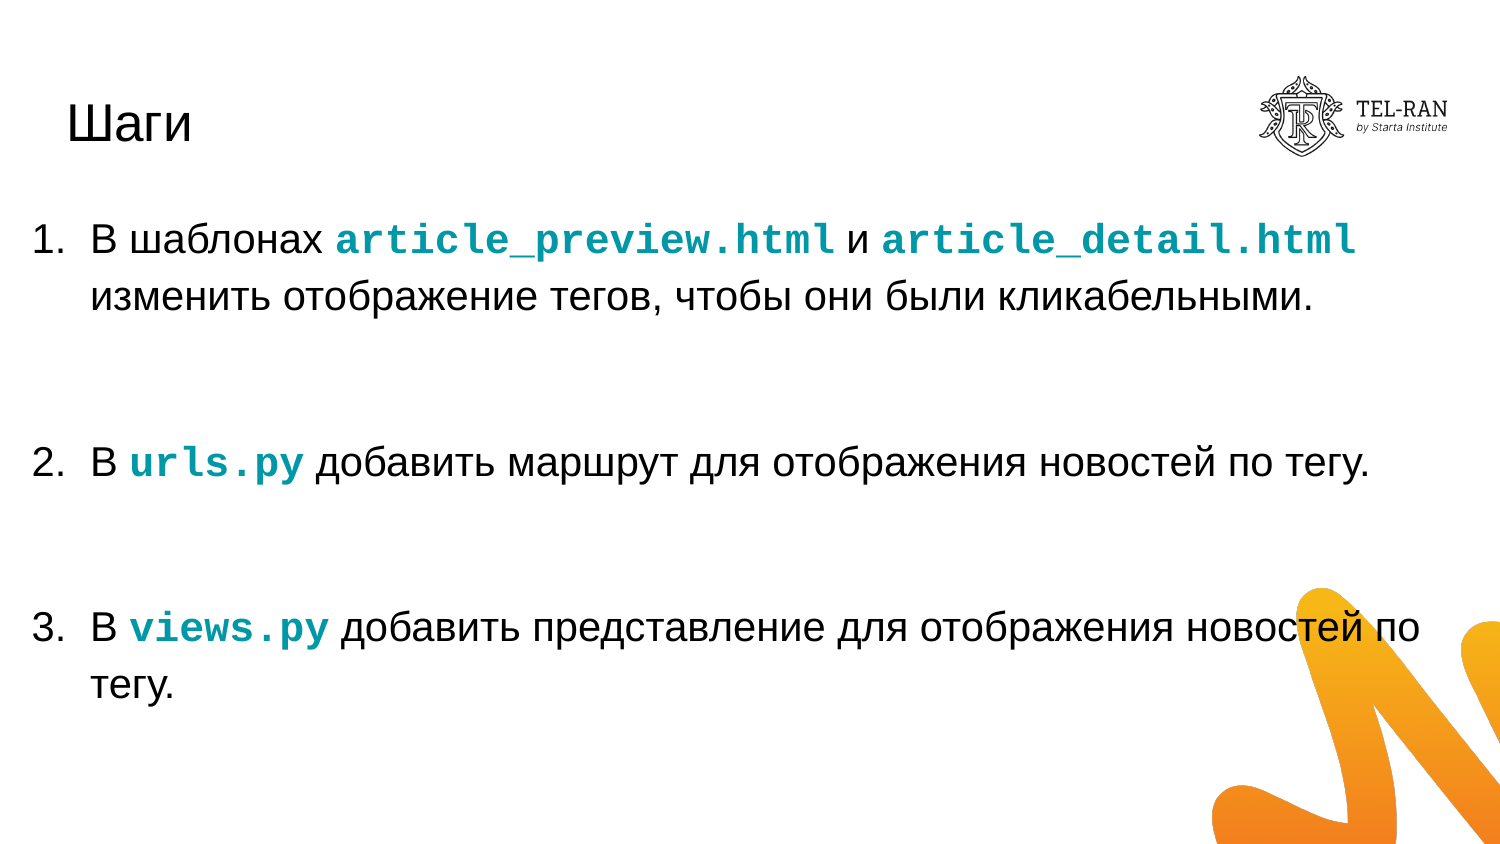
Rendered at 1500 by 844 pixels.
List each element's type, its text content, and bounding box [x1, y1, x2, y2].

list В шаблонах article_preview.html и article_detail.html изменить отображение тегов, чтобы они были кликабельными. В urls.py добавить маршрут для отображения новостей по тегу. В views.py добавить представление для отображения новостей по тегу. [0, 189, 1500, 844]
picture [1259, 76, 1447, 157]
title Шаги [51, 72, 1449, 167]
picture [1152, 588, 1500, 844]
